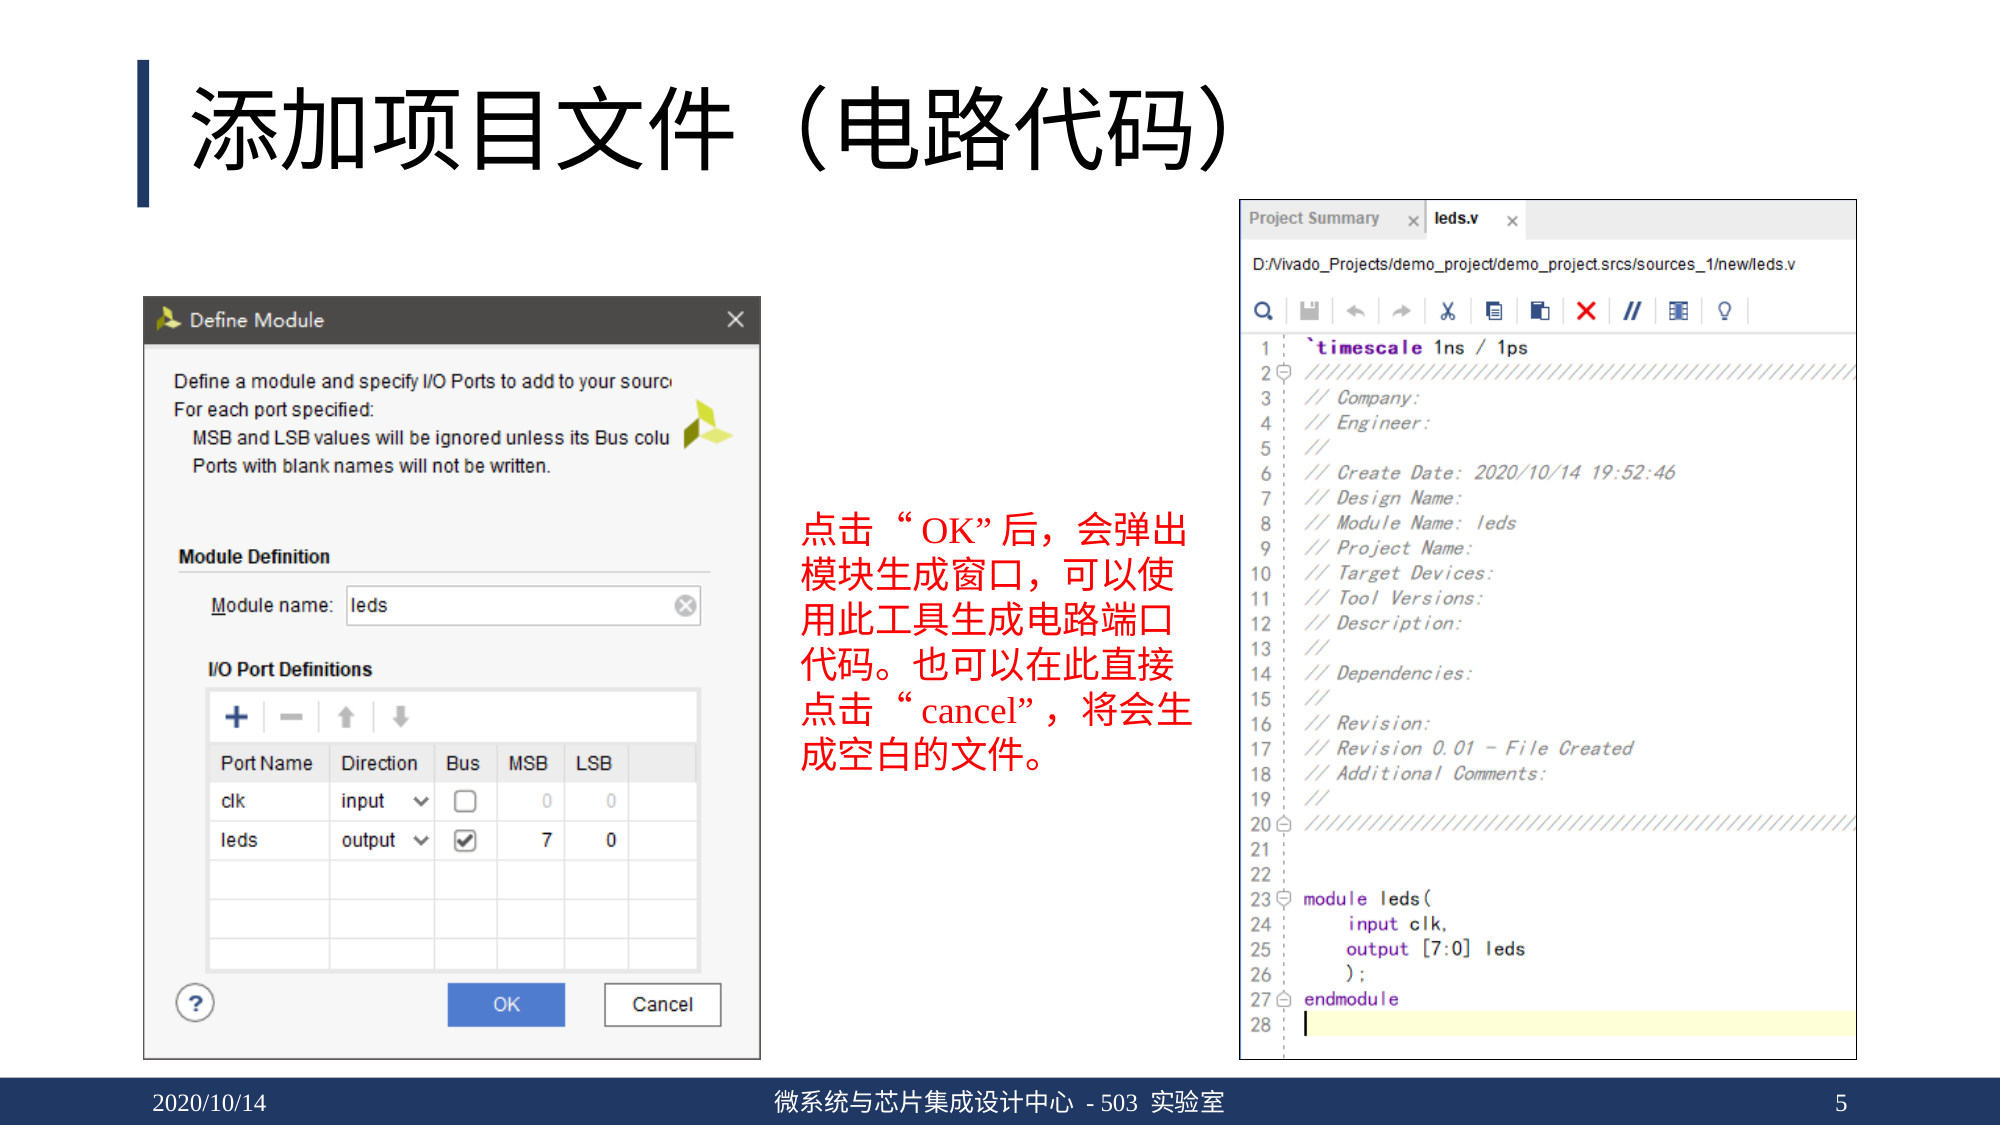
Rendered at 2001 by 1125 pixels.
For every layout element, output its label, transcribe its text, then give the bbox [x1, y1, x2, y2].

title 添加项目文件（电路代码） [173, 59, 1863, 208]
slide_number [137, 1077, 588, 1125]
picture [143, 296, 761, 1060]
text_box 点击“OK”后，会弹出模块生成窗口，可以使用此工具生成电路端口代码。也可以在此直接点击“cancel”，将会生成空白的文件。 [785, 498, 1215, 784]
slide_number 5 [1412, 1077, 1863, 1125]
footer 微系统与芯片集成设计中心 - 503 实验室 [662, 1077, 1338, 1125]
picture [1239, 199, 1857, 1060]
